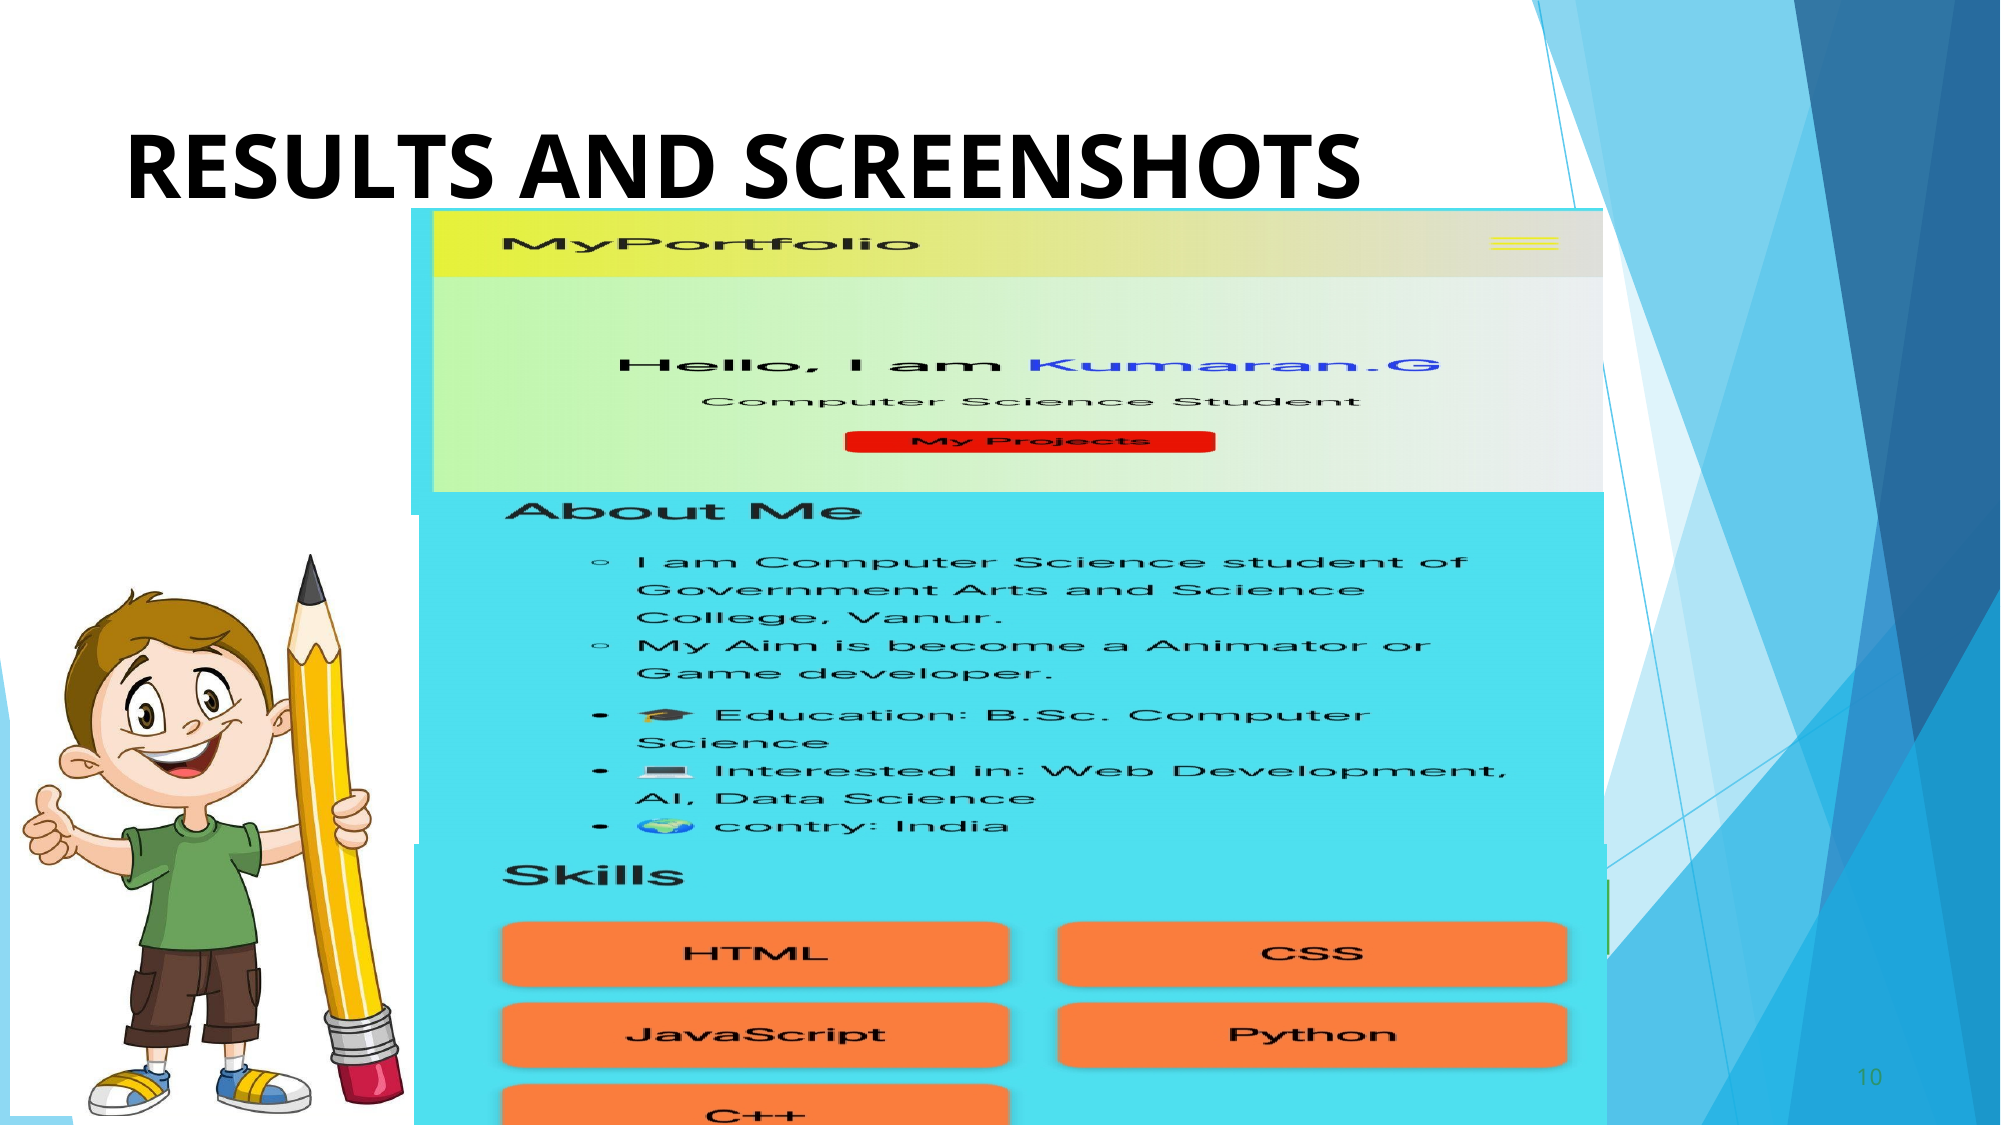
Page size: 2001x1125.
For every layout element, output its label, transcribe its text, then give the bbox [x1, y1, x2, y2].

text_box [1608, 386, 1850, 543]
text_box 10 [1849, 1061, 1888, 1095]
title RESULTS AND SCREENSHOTS [121, 107, 1513, 298]
picture [10, 208, 1607, 1125]
